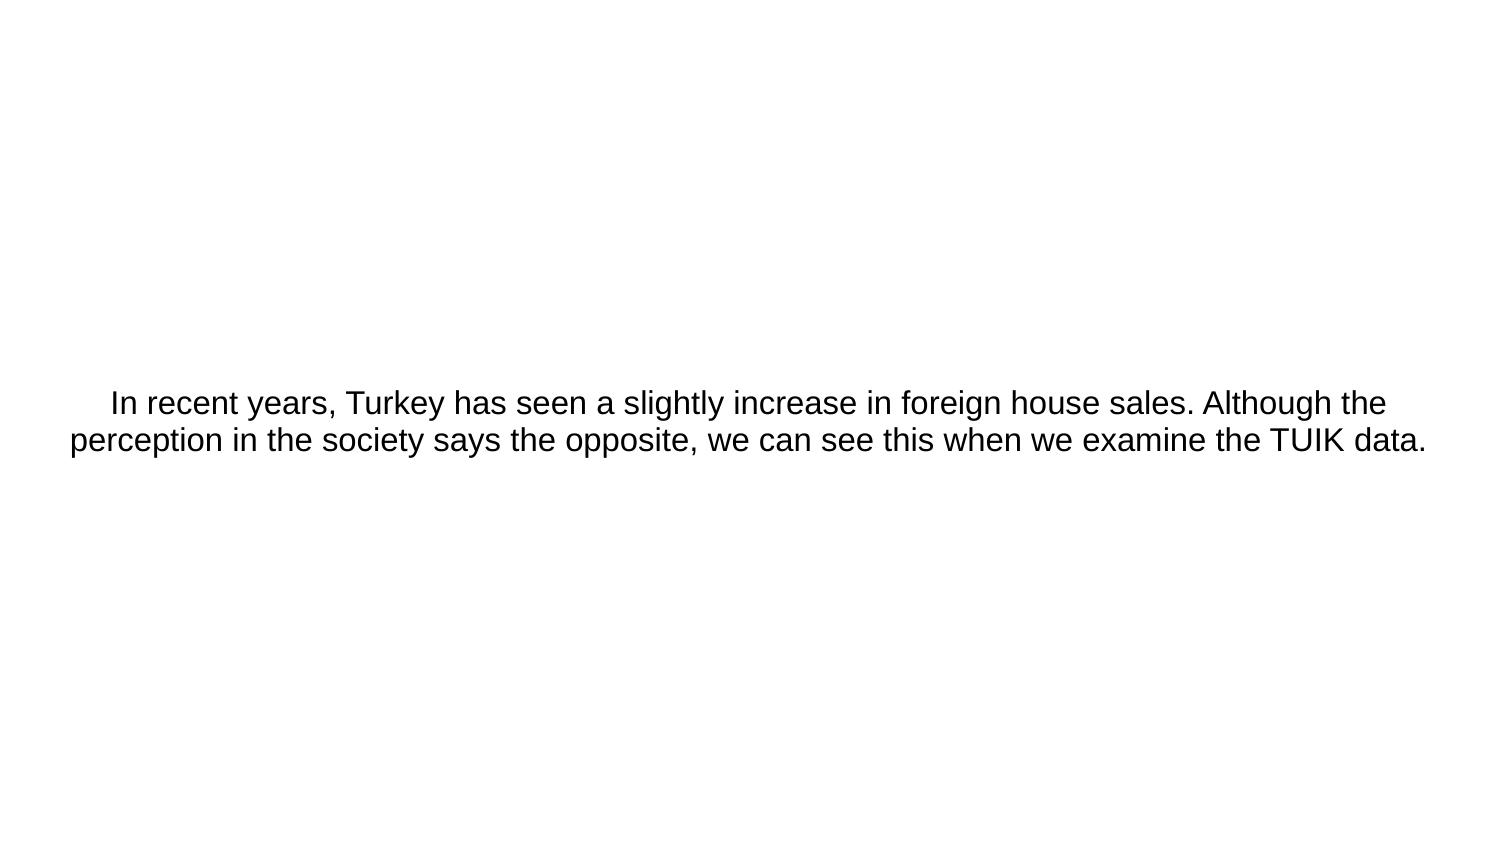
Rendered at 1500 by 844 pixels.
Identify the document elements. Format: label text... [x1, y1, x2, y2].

title In recent years, Turkey has seen a slightly increase in foreign house sales. Although the perception in the society says the opposite, we can see this when we examine the TUIK data. [51, 352, 1449, 491]
